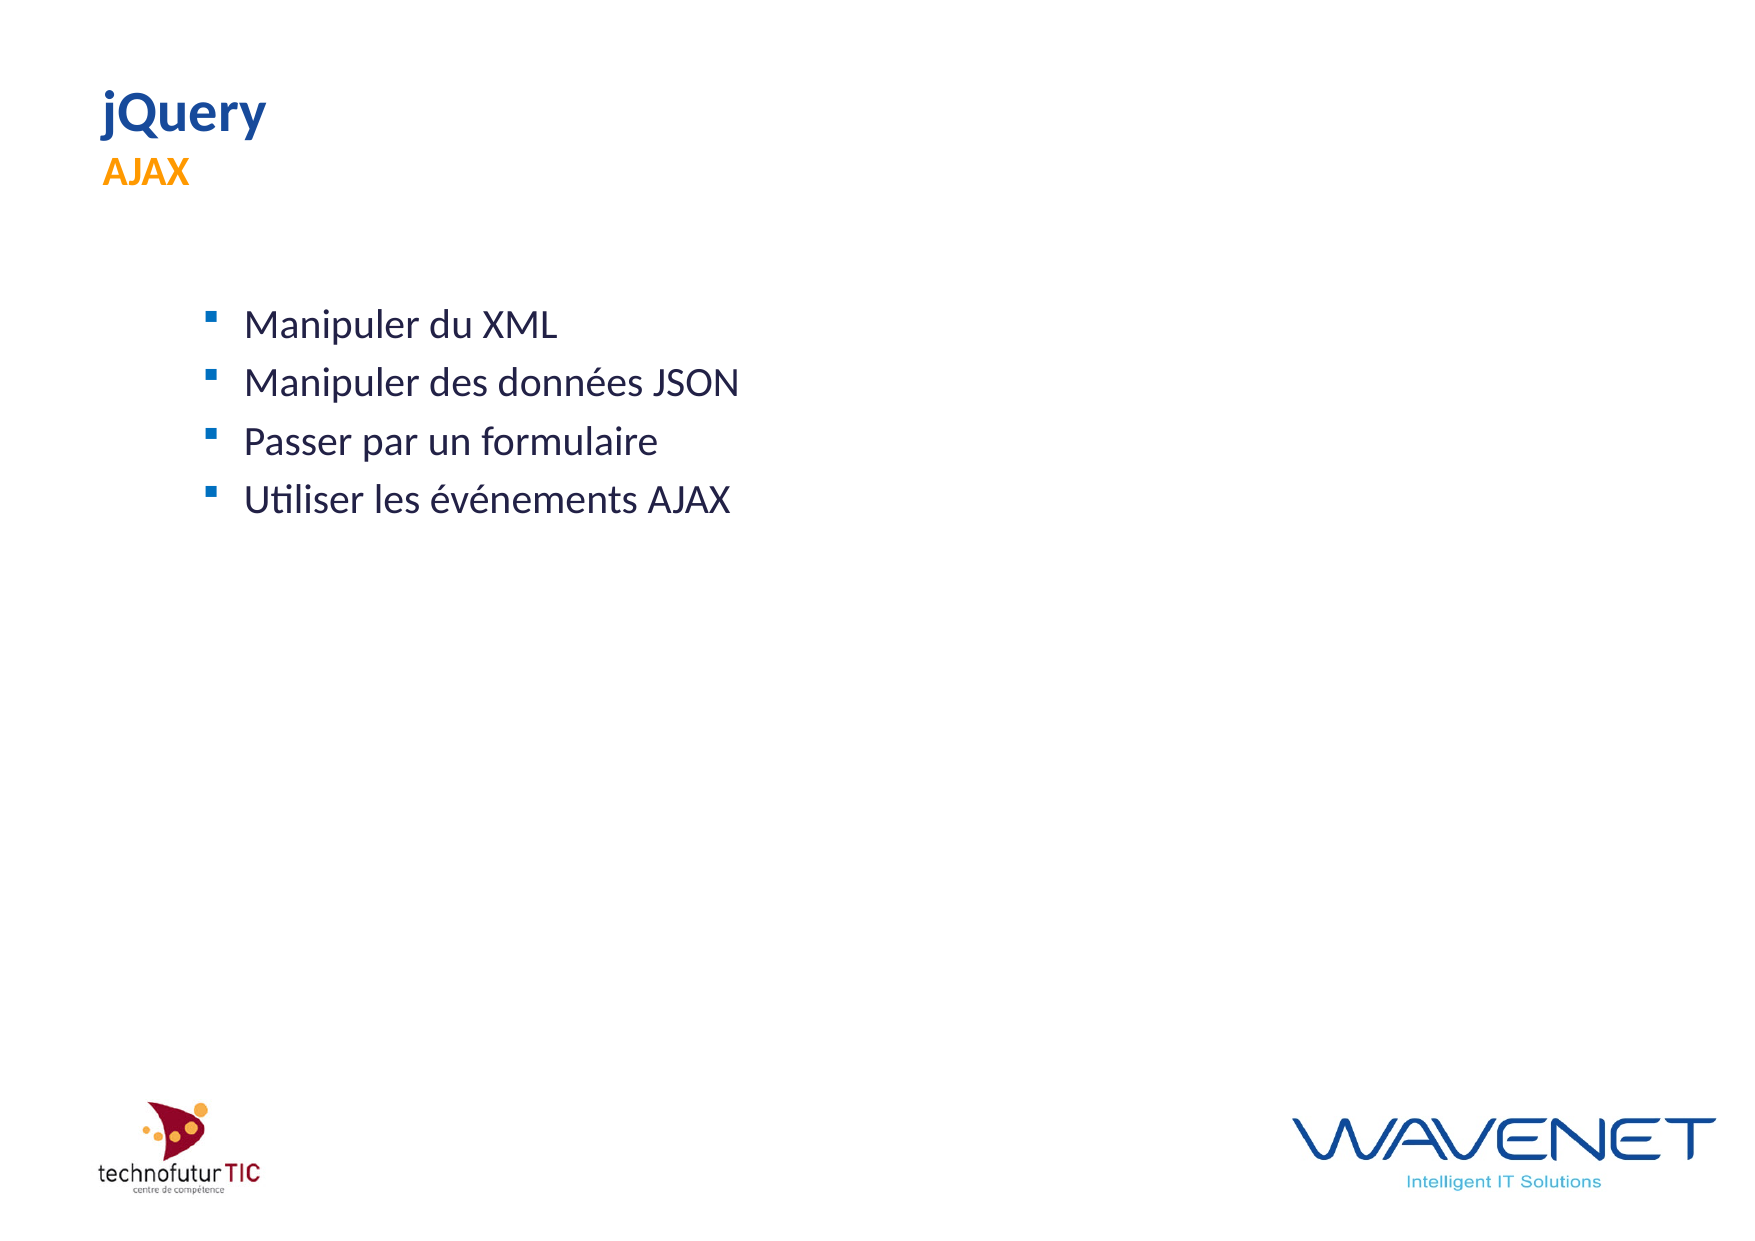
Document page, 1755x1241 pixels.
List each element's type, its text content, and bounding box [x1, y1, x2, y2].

picture [91, 1092, 267, 1199]
list Manipuler du XML Manipuler des données JSON Passer par un formulaire Utiliser les événements AJAX [87, 171, 1667, 1070]
title jQuery AJAX [85, 64, 1667, 196]
picture [1290, 1116, 1718, 1192]
